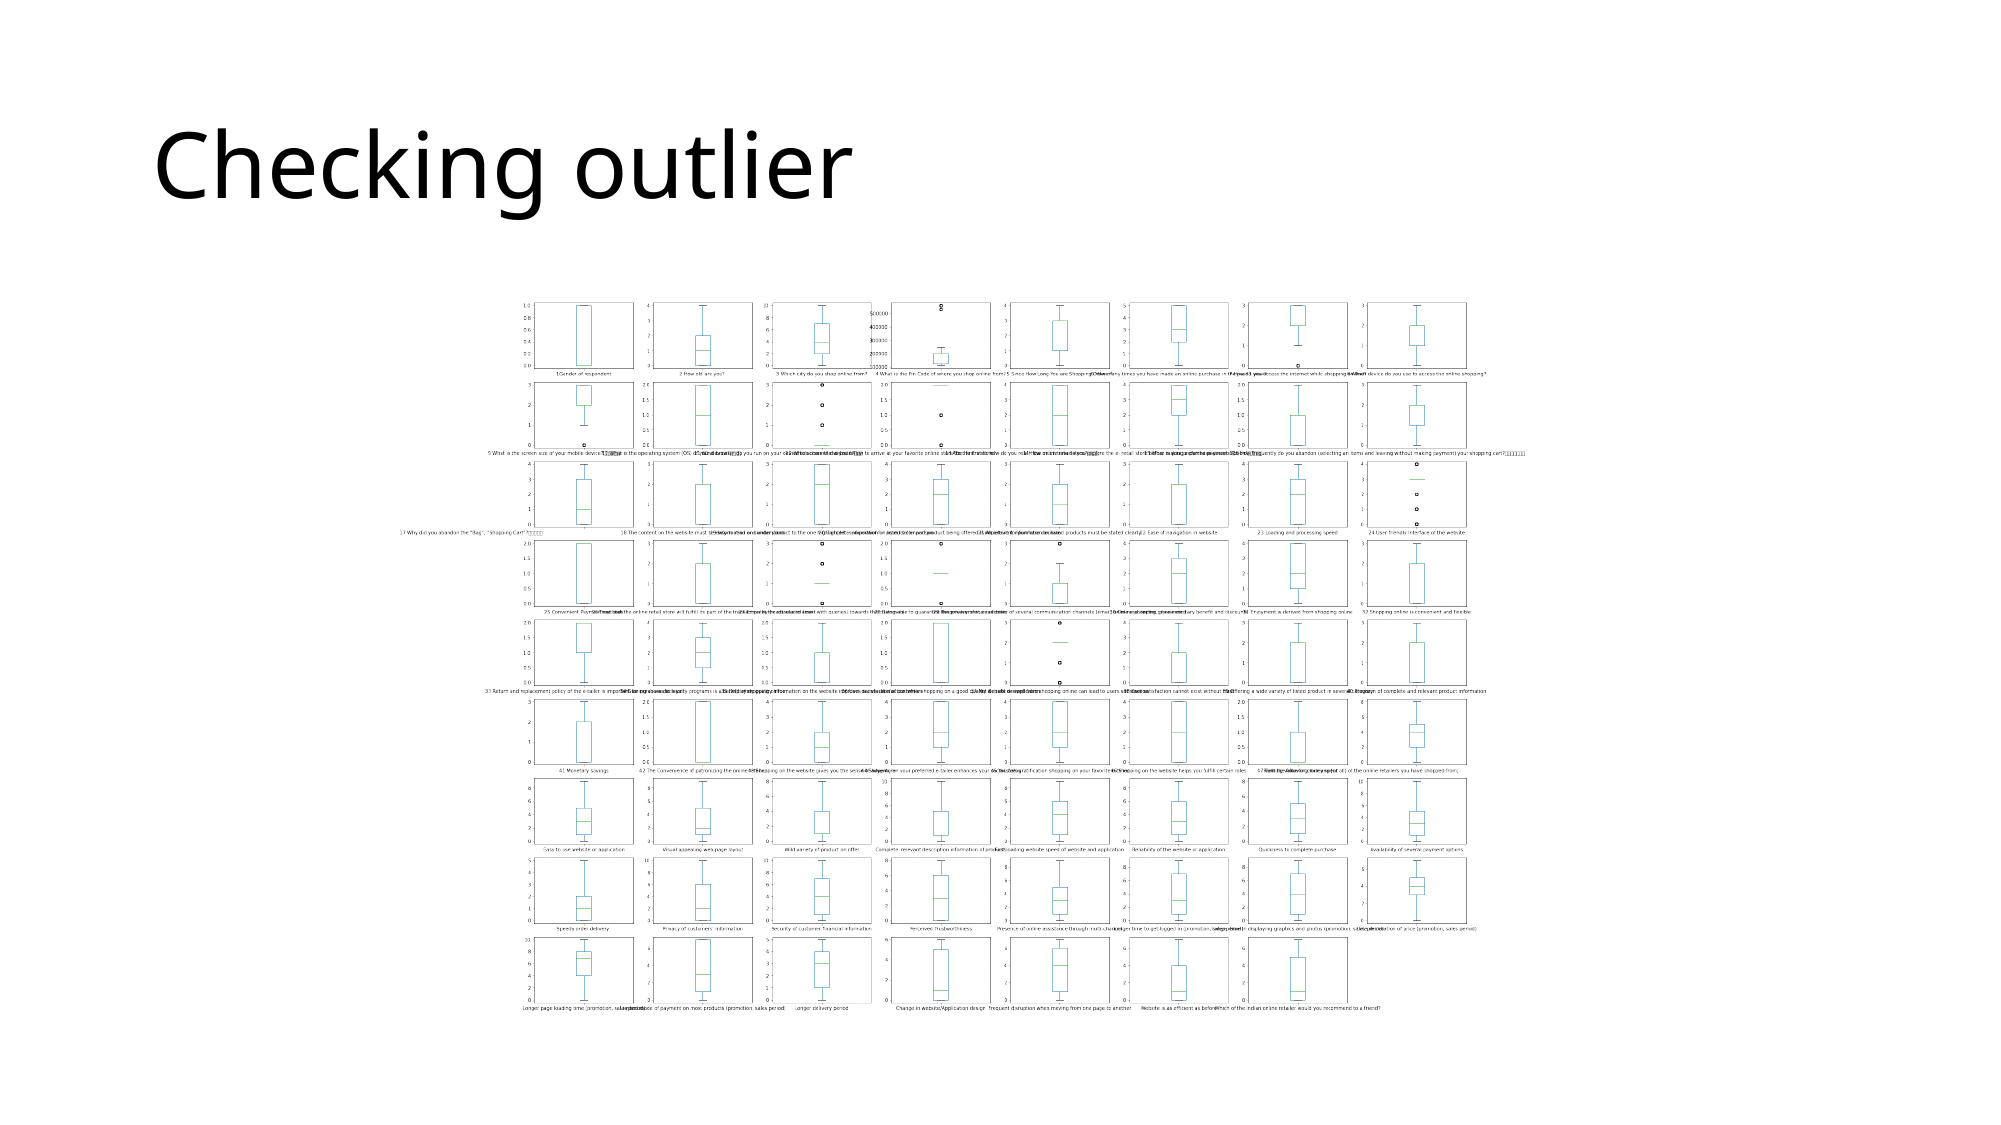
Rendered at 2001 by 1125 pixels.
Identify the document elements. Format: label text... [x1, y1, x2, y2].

title Checking outlier [137, 59, 1863, 278]
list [396, 299, 1604, 1014]
